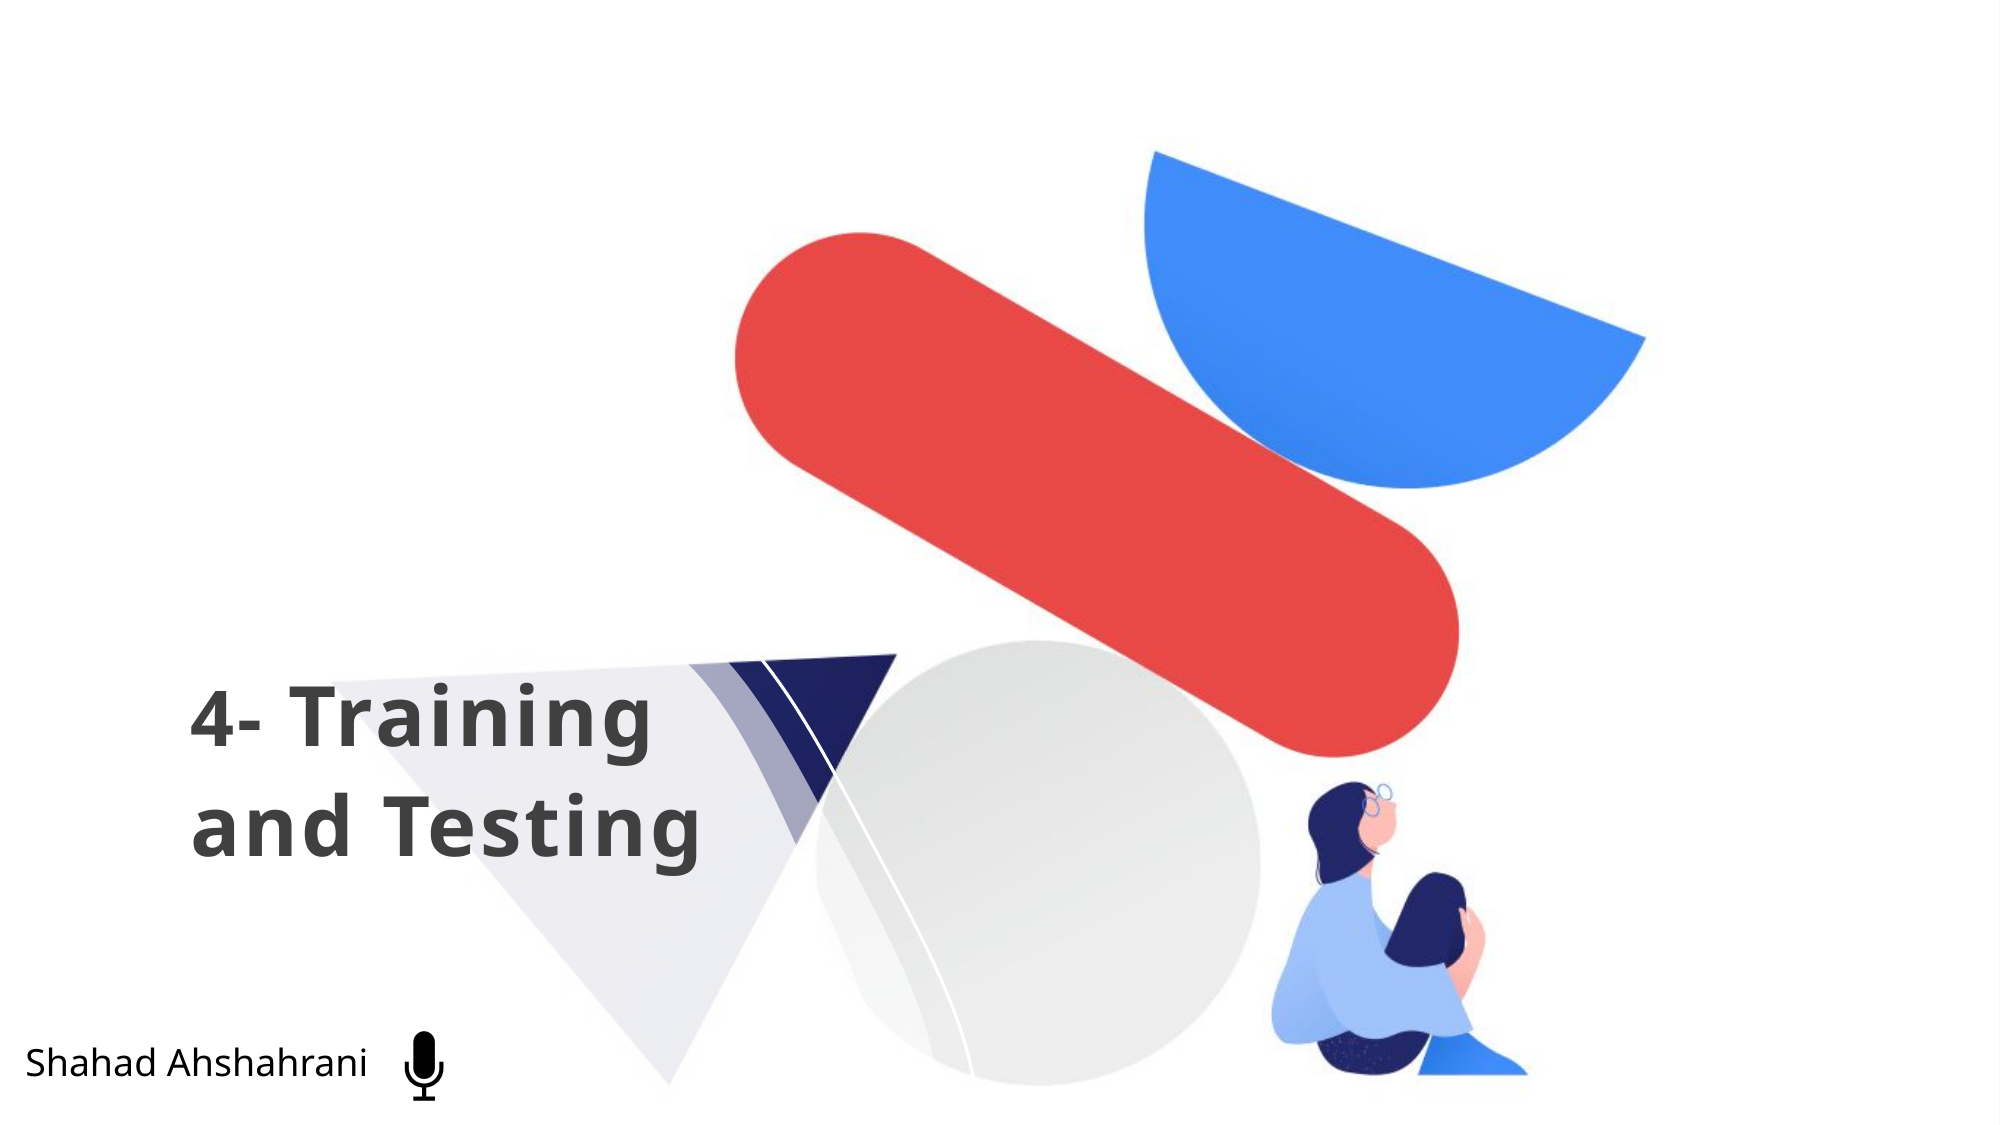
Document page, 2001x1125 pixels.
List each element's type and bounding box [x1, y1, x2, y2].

picture [0, 0, 2000, 1125]
text_box [10, 1031, 576, 1102]
